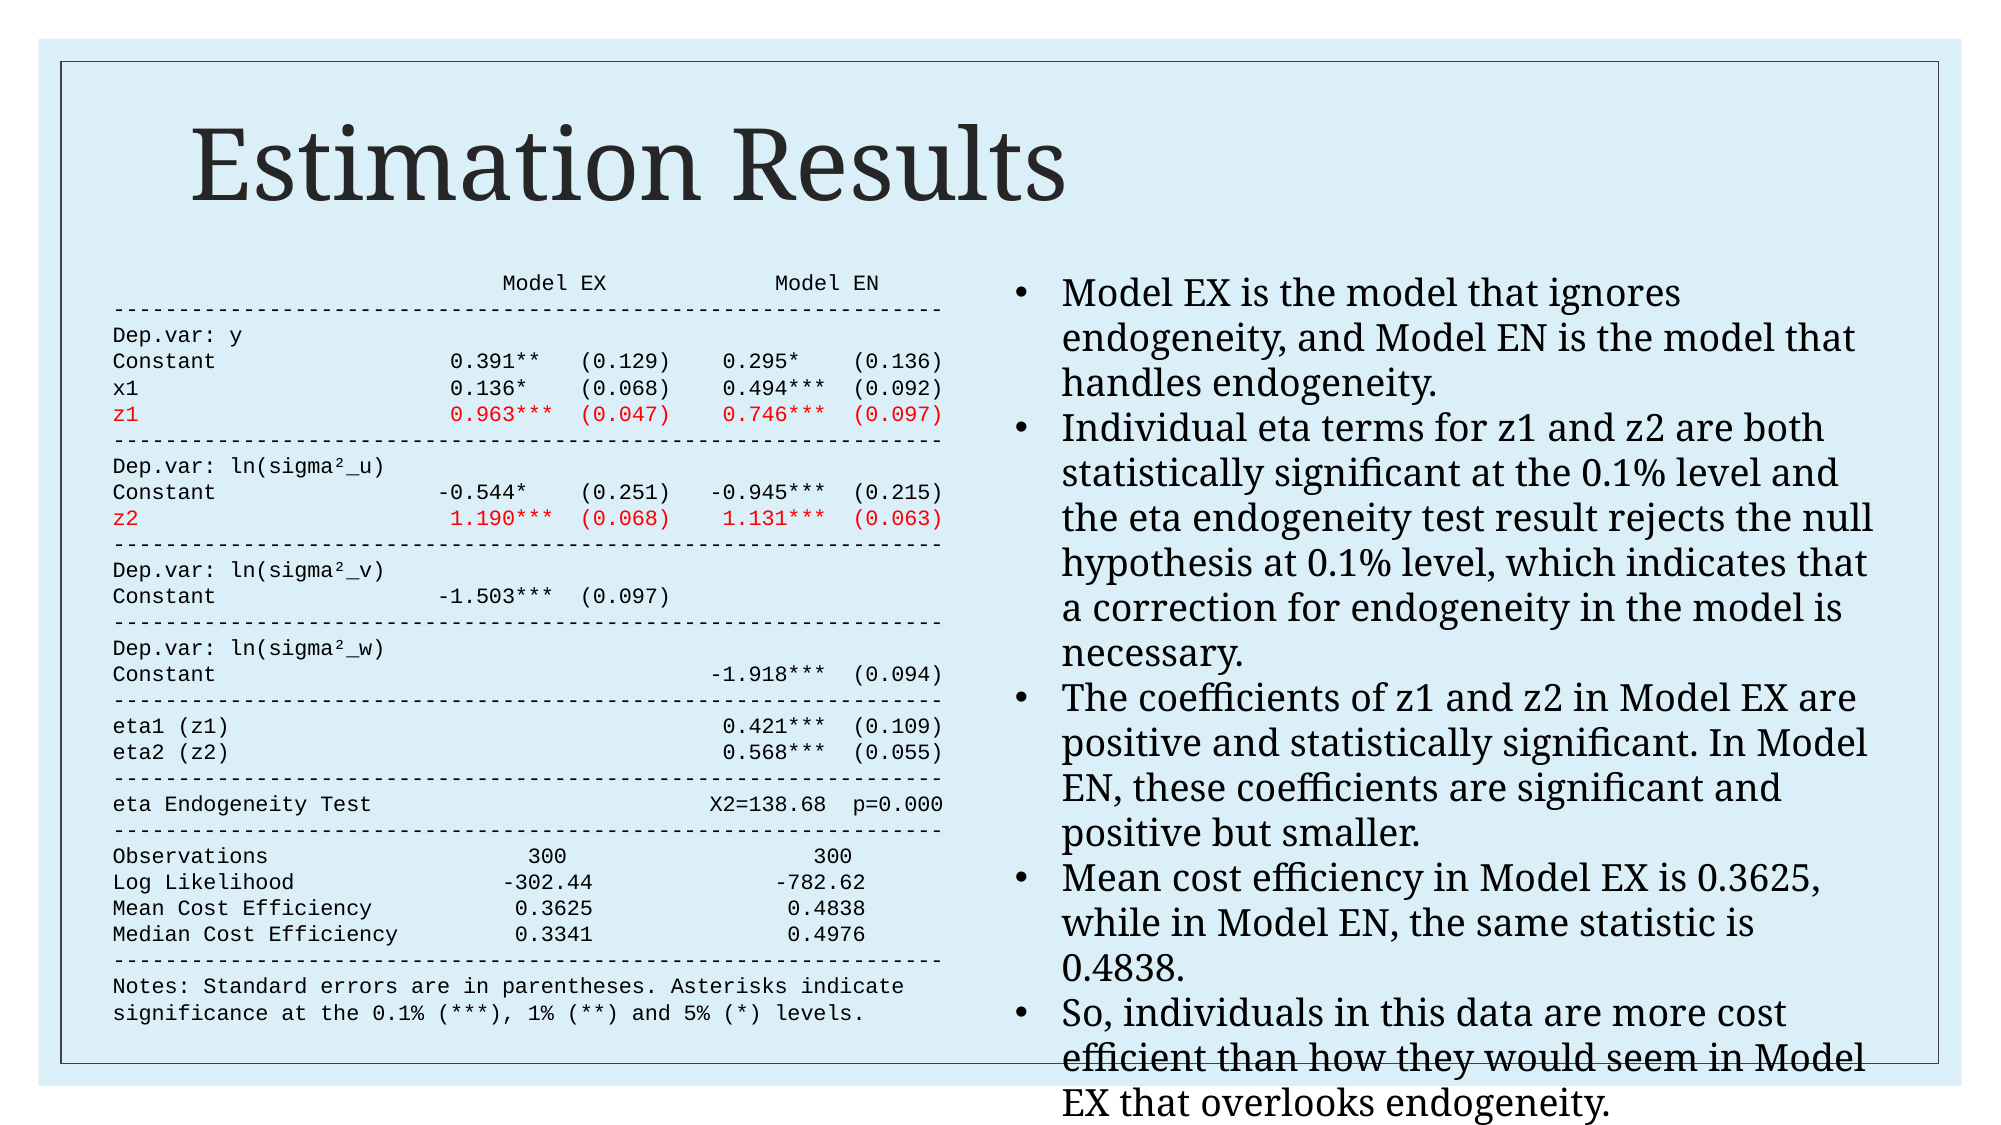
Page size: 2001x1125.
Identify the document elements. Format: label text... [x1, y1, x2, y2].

text_box Model EX is the model that ignores endogeneity, and Model EN is the model that handles endogeneity. Individual eta terms for z1 and z2 are both statistically significant at the 0.1% level and the eta endogeneity test result rejects the null hypothesis at 0.1% level, which indicates that a correction for endogeneity in the model is necessary. The coefficients of z1 and z2 in Model EX are positive and statistically significant. In Model EN, these coefficients are significant and positive but smaller. Mean cost efficiency in Model EX is 0.3625, while in Model EN, the same statistic is 0.4838. So, individuals in this data are more cost efficient than how they would seem in Model EX that overlooks endogeneity. [999, 261, 1903, 1125]
title Estimation Results [174, 105, 1825, 232]
list Model EX Model EN ---------------------------------------------------------------- Dep.var: y Constant 0.391** (0.129) 0.295* (0.136) x1 0.136* (0.068) 0.494*** (0.092) z1 0.963*** (0.047) 0.746*** (0.097) ---------------------------------------------------------------- Dep.var: ln(sigma²_u) Constant -0.544* (0.251) -0.945*** (0.215) z2 1.190*** (0.068) 1.131*** (0.063) ---------------------------------------------------------------- Dep.var: ln(sigma²_v) Constant -1.503*** (0.097) ---------------------------------------------------------------- Dep.var: ln(sigma²_w) Constant -1.918*** (0.094) ---------------------------------------------------------------- eta1 (z1) 0.421*** (0.109) eta2 (z2) 0.568*** (0.055) ---------------------------------------------------------------- eta Endogeneity Test X2=138.68 p=0.000 ---------------------------------------------------------------- Observations 300 300 Log Likelihood -302.44 -782.62 Mean Cost Efficiency 0.3625 0.4838 Median Cost Efficiency 0.3341 0.4976 ---------------------------------------------------------------- Notes: Standard errors are in parentheses. Asterisks indicate significance at the 0.1% (***), 1% (**) and 5% (*) levels. [97, 261, 979, 1048]
